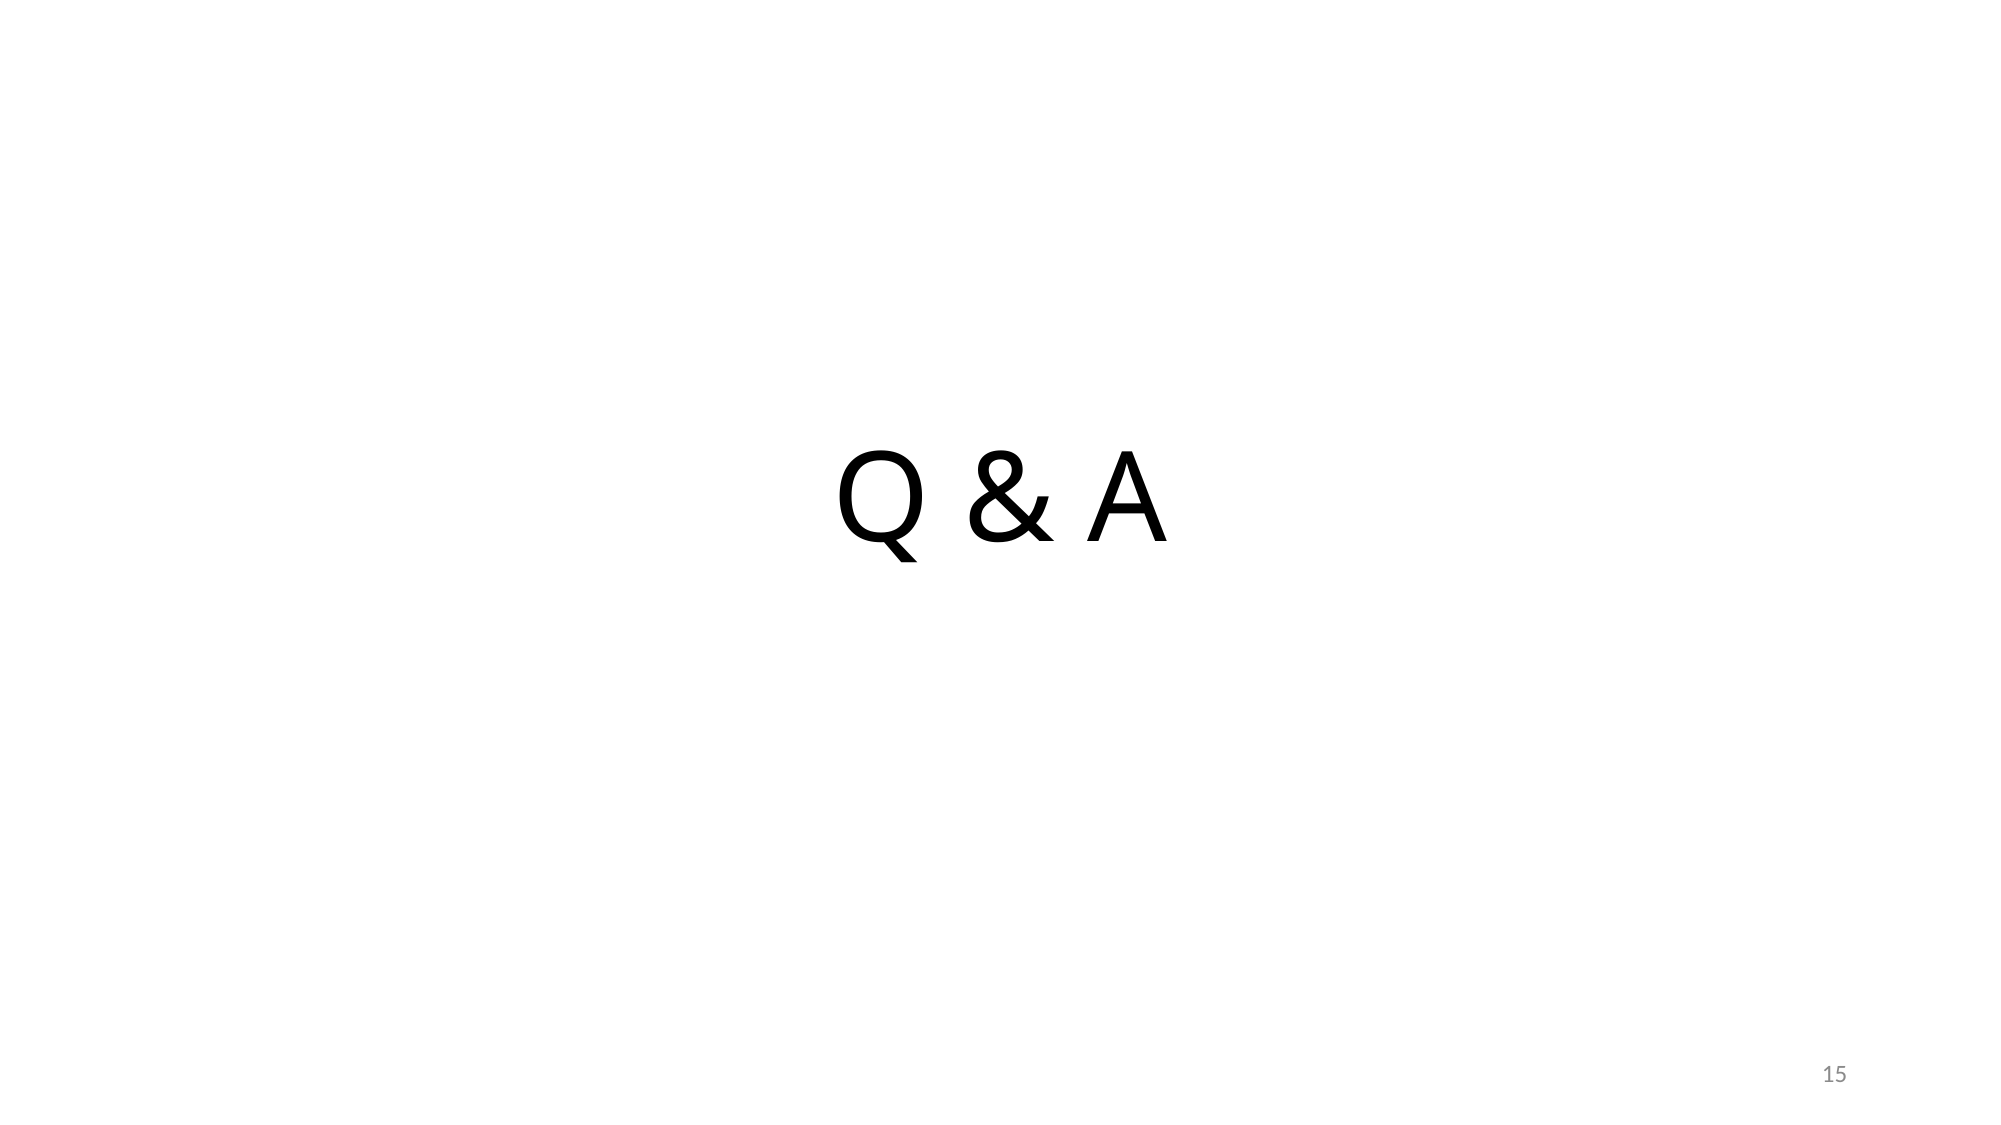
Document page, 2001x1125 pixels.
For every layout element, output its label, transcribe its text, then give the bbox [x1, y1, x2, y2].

title Q & A [249, 184, 1750, 576]
slide_number 15 [1412, 1042, 1863, 1103]
